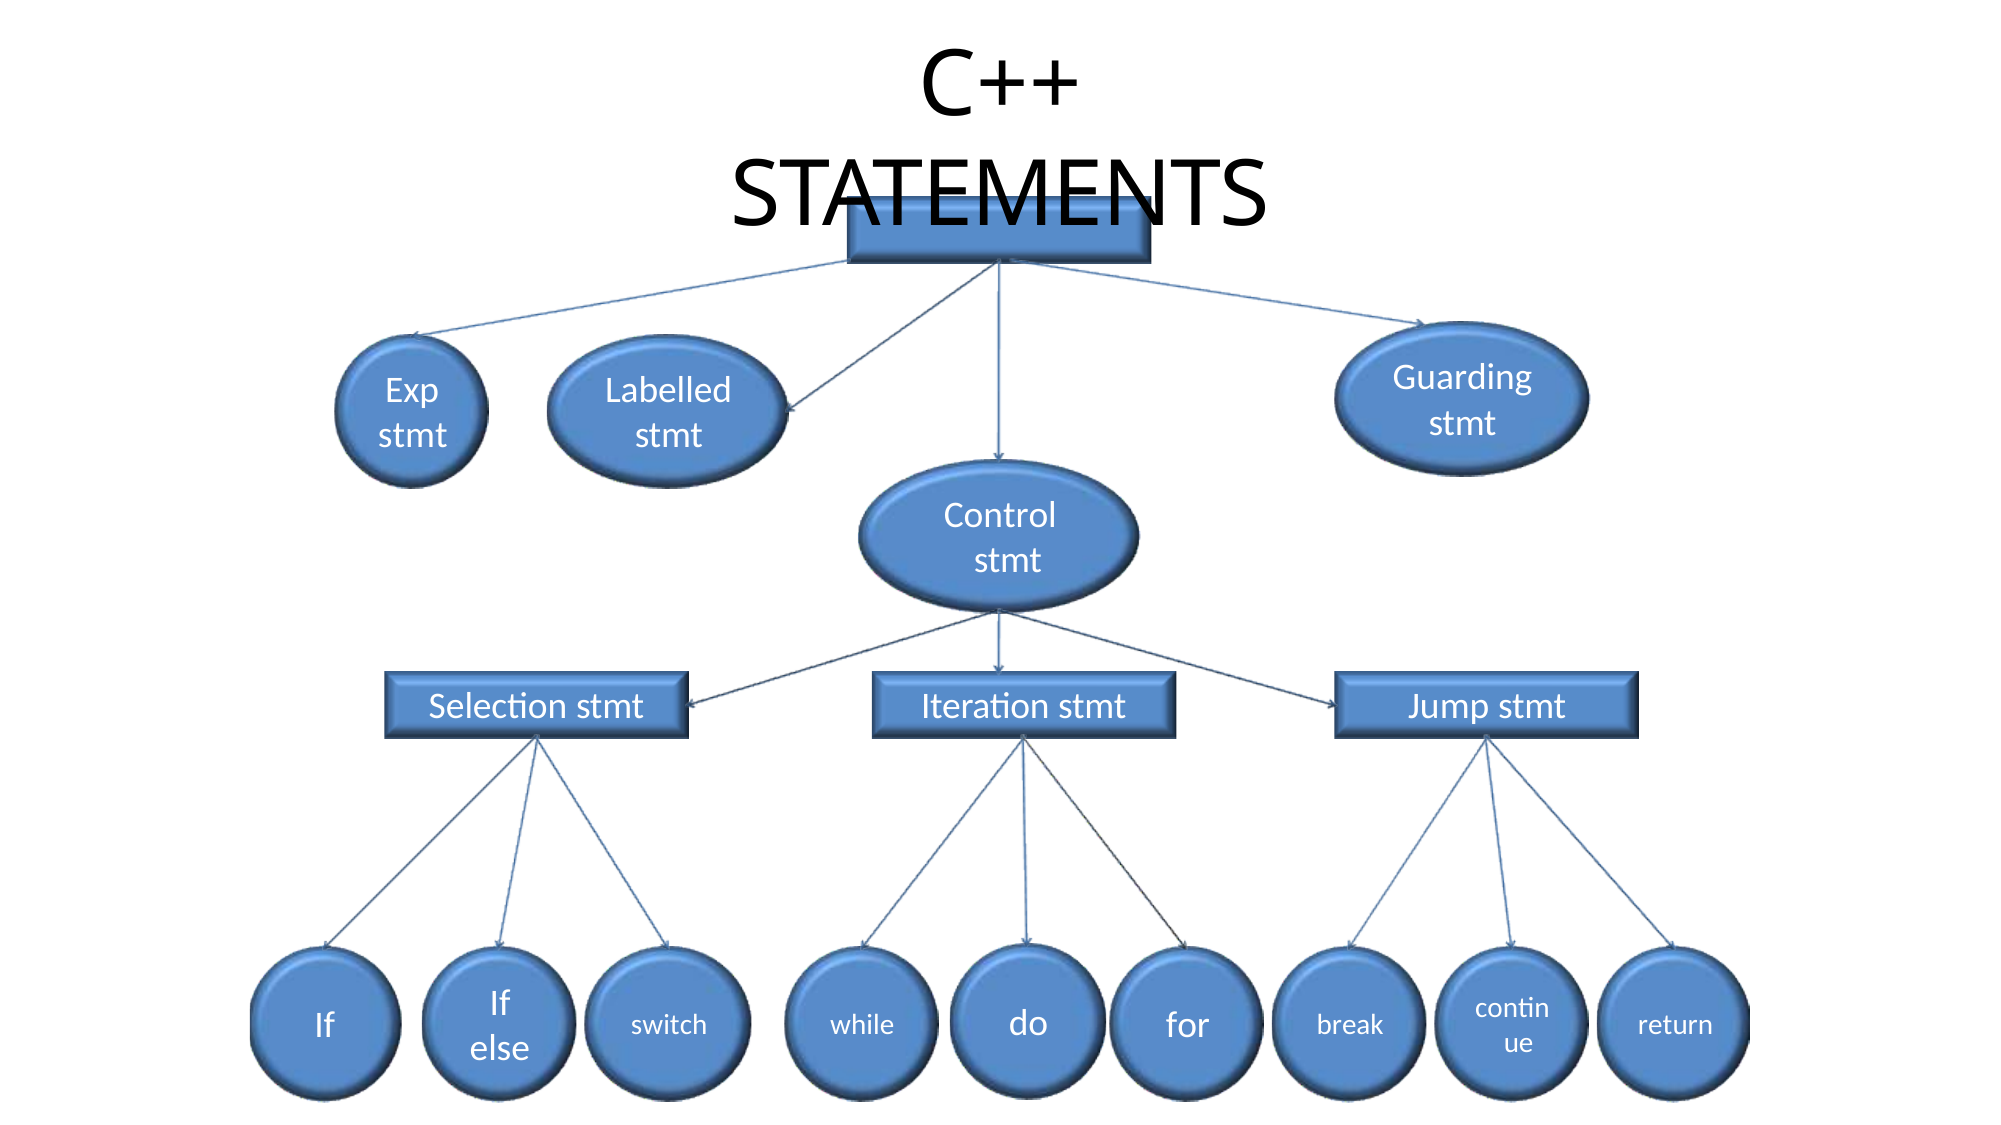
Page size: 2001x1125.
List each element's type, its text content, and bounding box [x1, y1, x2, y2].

text_box switch [628, 1003, 709, 1041]
text_box [1018, 732, 1200, 963]
text_box If else [467, 975, 533, 1068]
text_box Control stmt [941, 488, 1059, 581]
text_box [584, 946, 752, 1102]
text_box [384, 671, 689, 739]
text_box Labelled stmt [602, 362, 735, 455]
text_box [541, 732, 682, 963]
text_box [871, 719, 1177, 732]
text_box Exp stmt [375, 362, 450, 455]
title C++ STATEMENTS C++ stmts [670, 0, 1330, 257]
text_box return [1635, 1003, 1715, 1041]
text_box [249, 945, 402, 1103]
text_box Iteration stmt [918, 719, 1132, 727]
text_box while [828, 1003, 897, 1041]
text_box [1007, 256, 1438, 338]
text_box do [1006, 995, 1051, 1043]
text_box [546, 350, 789, 489]
text_box [1434, 963, 1589, 1103]
text_box [1334, 671, 1639, 739]
text_box [784, 946, 939, 1102]
text_box If [312, 998, 338, 1046]
text_box [1109, 946, 1264, 1102]
text_box [1335, 732, 1482, 963]
text_box [949, 963, 1107, 1100]
text_box [848, 732, 1018, 963]
text_box [1271, 945, 1427, 1103]
text_box for [1163, 998, 1212, 1046]
text_box [857, 459, 1141, 606]
text_box contin ue [1473, 986, 1552, 1059]
text_box [310, 732, 541, 963]
text_box [1596, 945, 1750, 1103]
text_box [995, 606, 1350, 719]
text_box [985, 257, 1013, 475]
text_box [334, 334, 489, 489]
text_box [773, 256, 1004, 425]
text_box [1482, 732, 1688, 963]
text_box break [1314, 1003, 1386, 1041]
text_box [1334, 321, 1591, 477]
text_box [673, 606, 995, 719]
text_box Jump stmt [1406, 679, 1570, 727]
text_box [398, 256, 854, 350]
text_box Selection stmt [426, 679, 649, 727]
text_box [421, 963, 577, 1103]
text_box Guarding stmt [1390, 350, 1535, 443]
